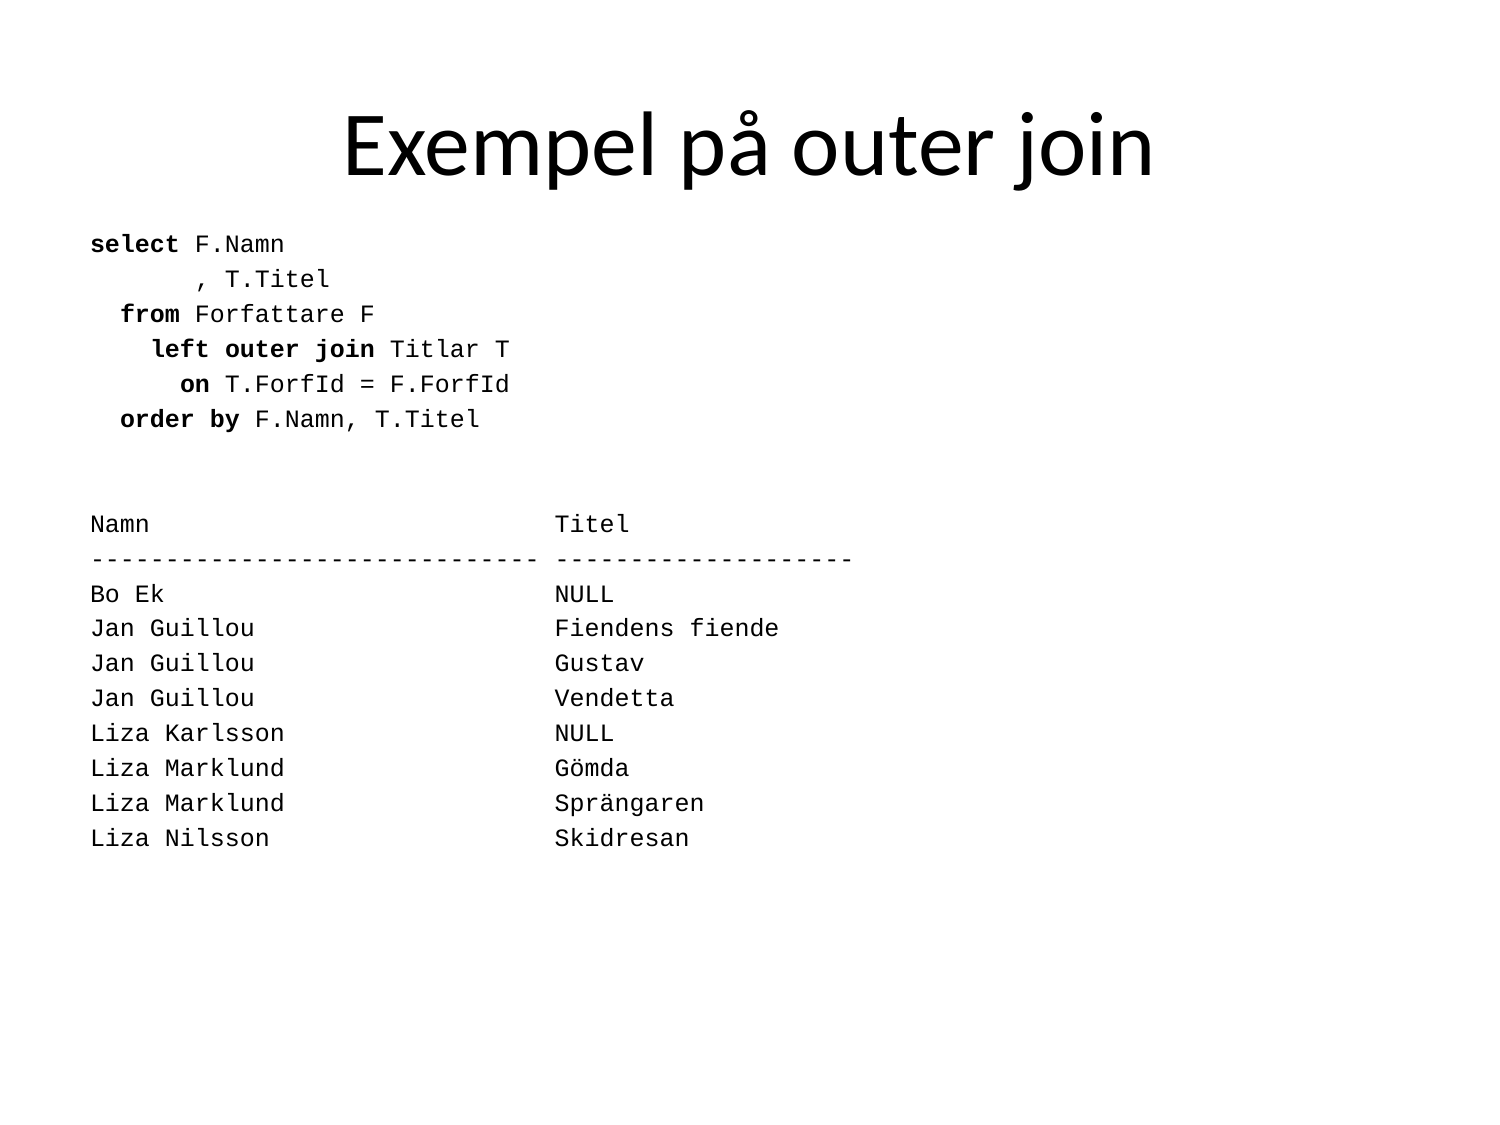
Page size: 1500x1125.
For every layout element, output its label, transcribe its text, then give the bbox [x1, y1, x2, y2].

list select F.Namn , T.Titel from Forfattare F left outer join Titlar T on T.ForfId = F.ForfId order by F.Namn, T.Titel Namn Titel ------------------------------ -------------------- Bo Ek NULL Jan Guillou Fiendens fiende Jan Guillou Gustav Jan Guillou Vendetta Liza Karlsson NULL Liza Marklund Gömda Liza Marklund Sprängaren Liza Nilsson Skidresan [75, 219, 1425, 1005]
title Exempel på outer join [75, 45, 1425, 219]
